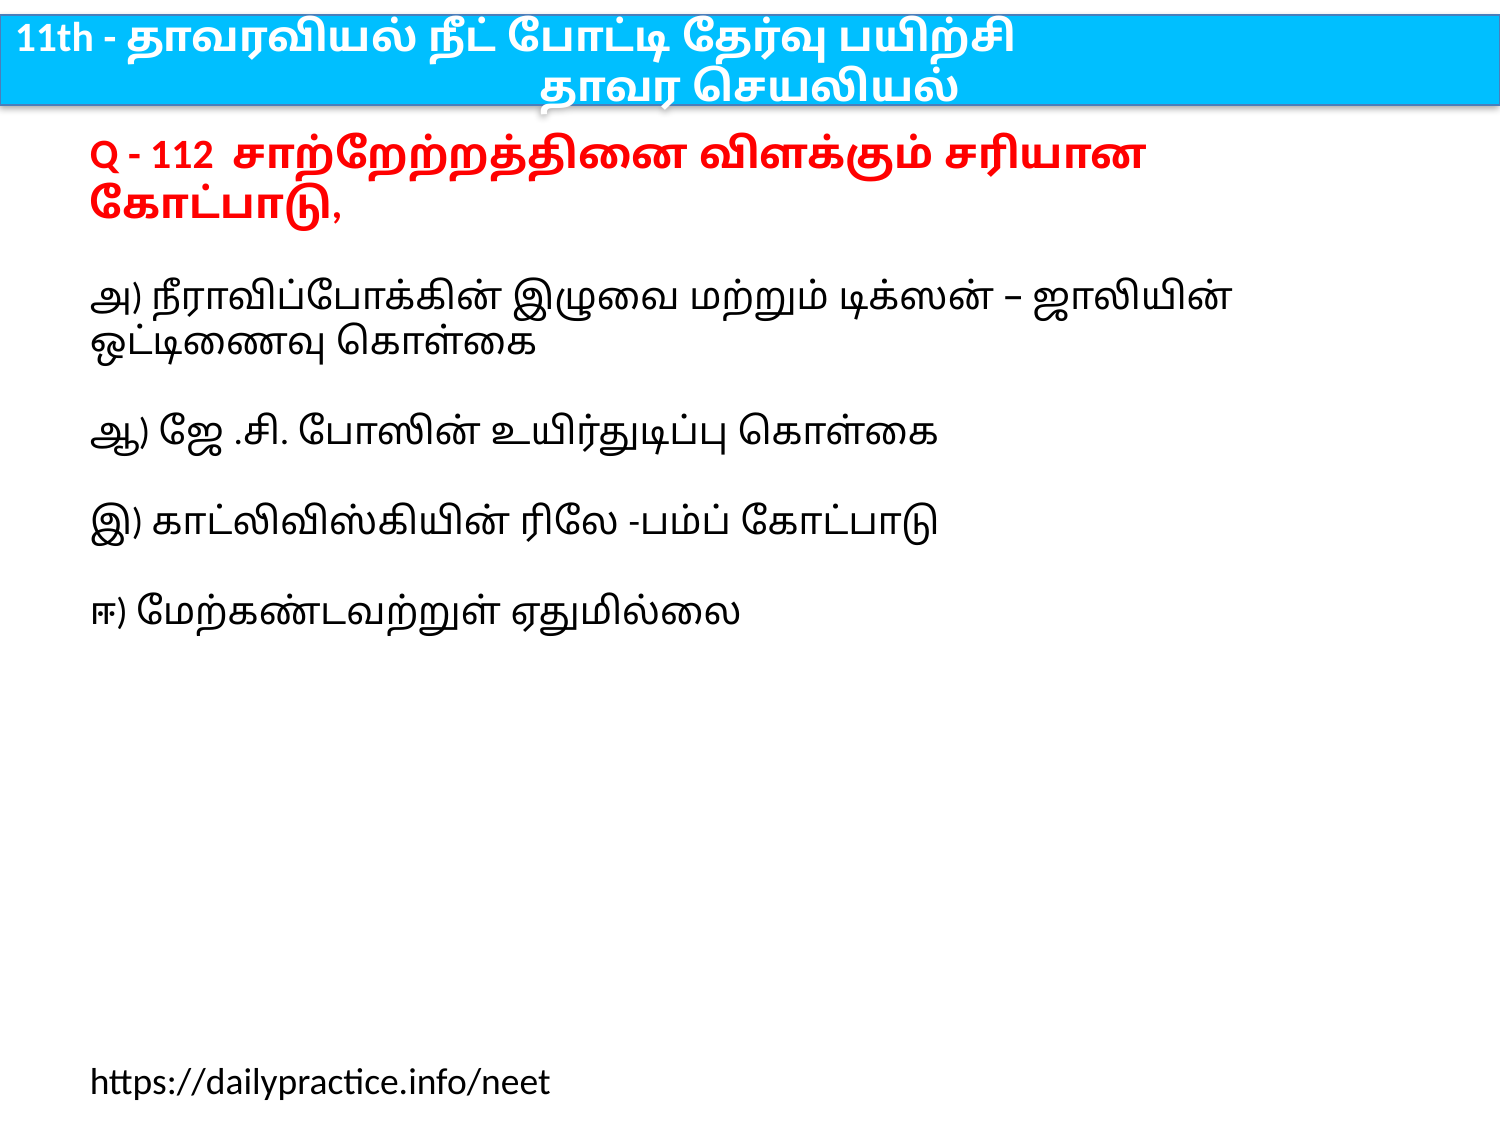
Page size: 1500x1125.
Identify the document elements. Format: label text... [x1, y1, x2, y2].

text_box 11th - தாவரவியல் நீட் போட்டி தேர்வு பயிற்சி தாவர செயலியல் [0, 14, 1500, 106]
text_box https://dailypractice.info/neet [74, 1049, 675, 1110]
text_box Q - 112 சாற்றேற்றத்தினை விளக்கும் சரியான கோட்பாடு, அ) நீராவிப்போக்கின் இழுவை மற்றும் டிக்ஸன் – ஜாலியின் ஒட்டிணைவு கொள்கை ஆ) ஜே .சி. போஸின் உயிர்துடிப்பு கொள்கை இ) காட்லிவிஸ்கியின் ரிலே -பம்ப் கோட்பாடு ஈ) மேற்கண்டவற்றுள் ஏதுமில்லை [74, 74, 1275, 640]
